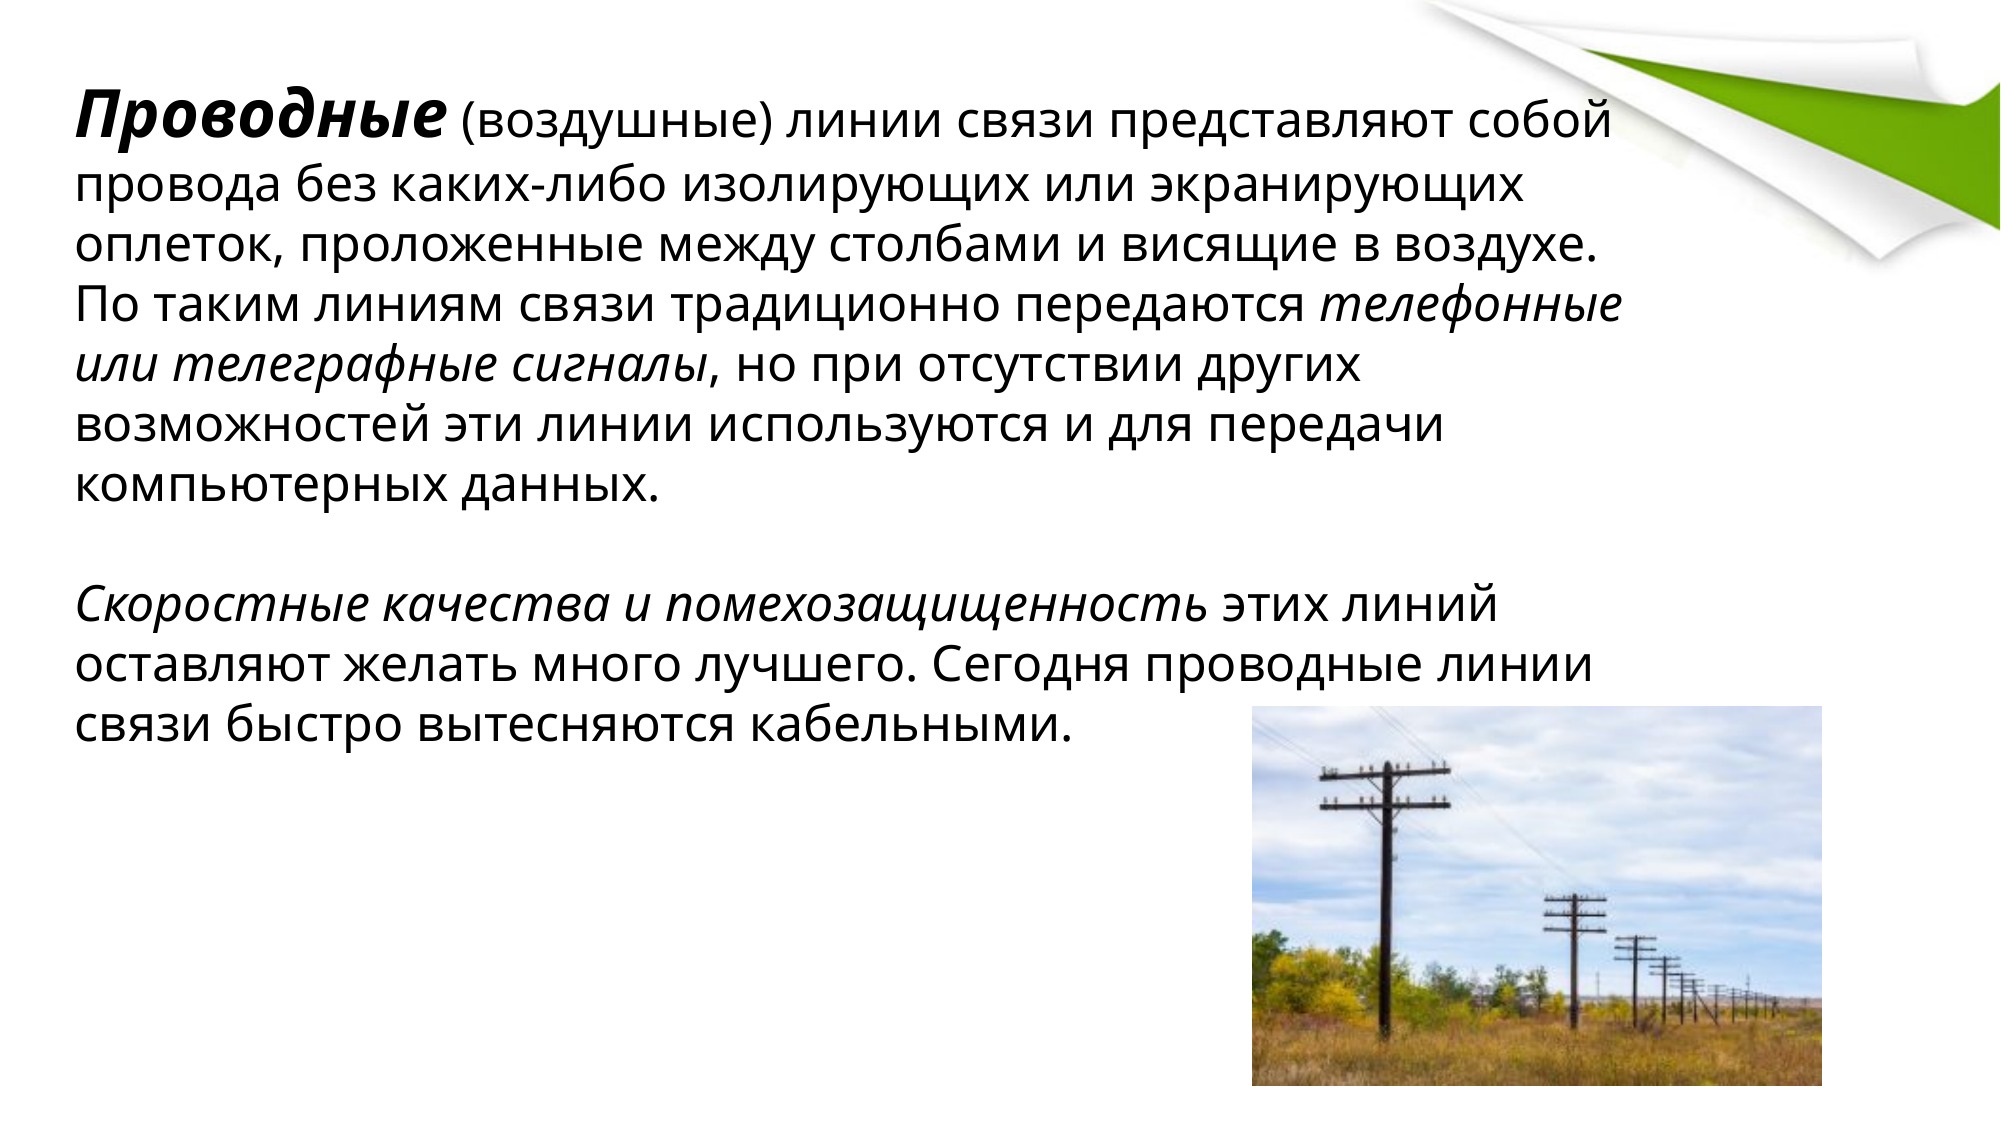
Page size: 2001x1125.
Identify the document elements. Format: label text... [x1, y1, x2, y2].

picture [0, 0, 2001, 1125]
text_box Проводные (воздушные) линии связи представляют собой провода без каких-либо изолирующих или экранирующих оплеток, проложенные между столбами и висящие в воздухе. По таким линиям связи традиционно передаются телефонные или телеграфные сигналы, но при отсутствии других возможностей эти линии используются и для передачи компьютерных данных. Скоростные качества и помехозащищенность этих линий оставляют желать много лучшего. Сегодня проводные линии связи быстро вытесняются кабельными. [59, 63, 1663, 759]
